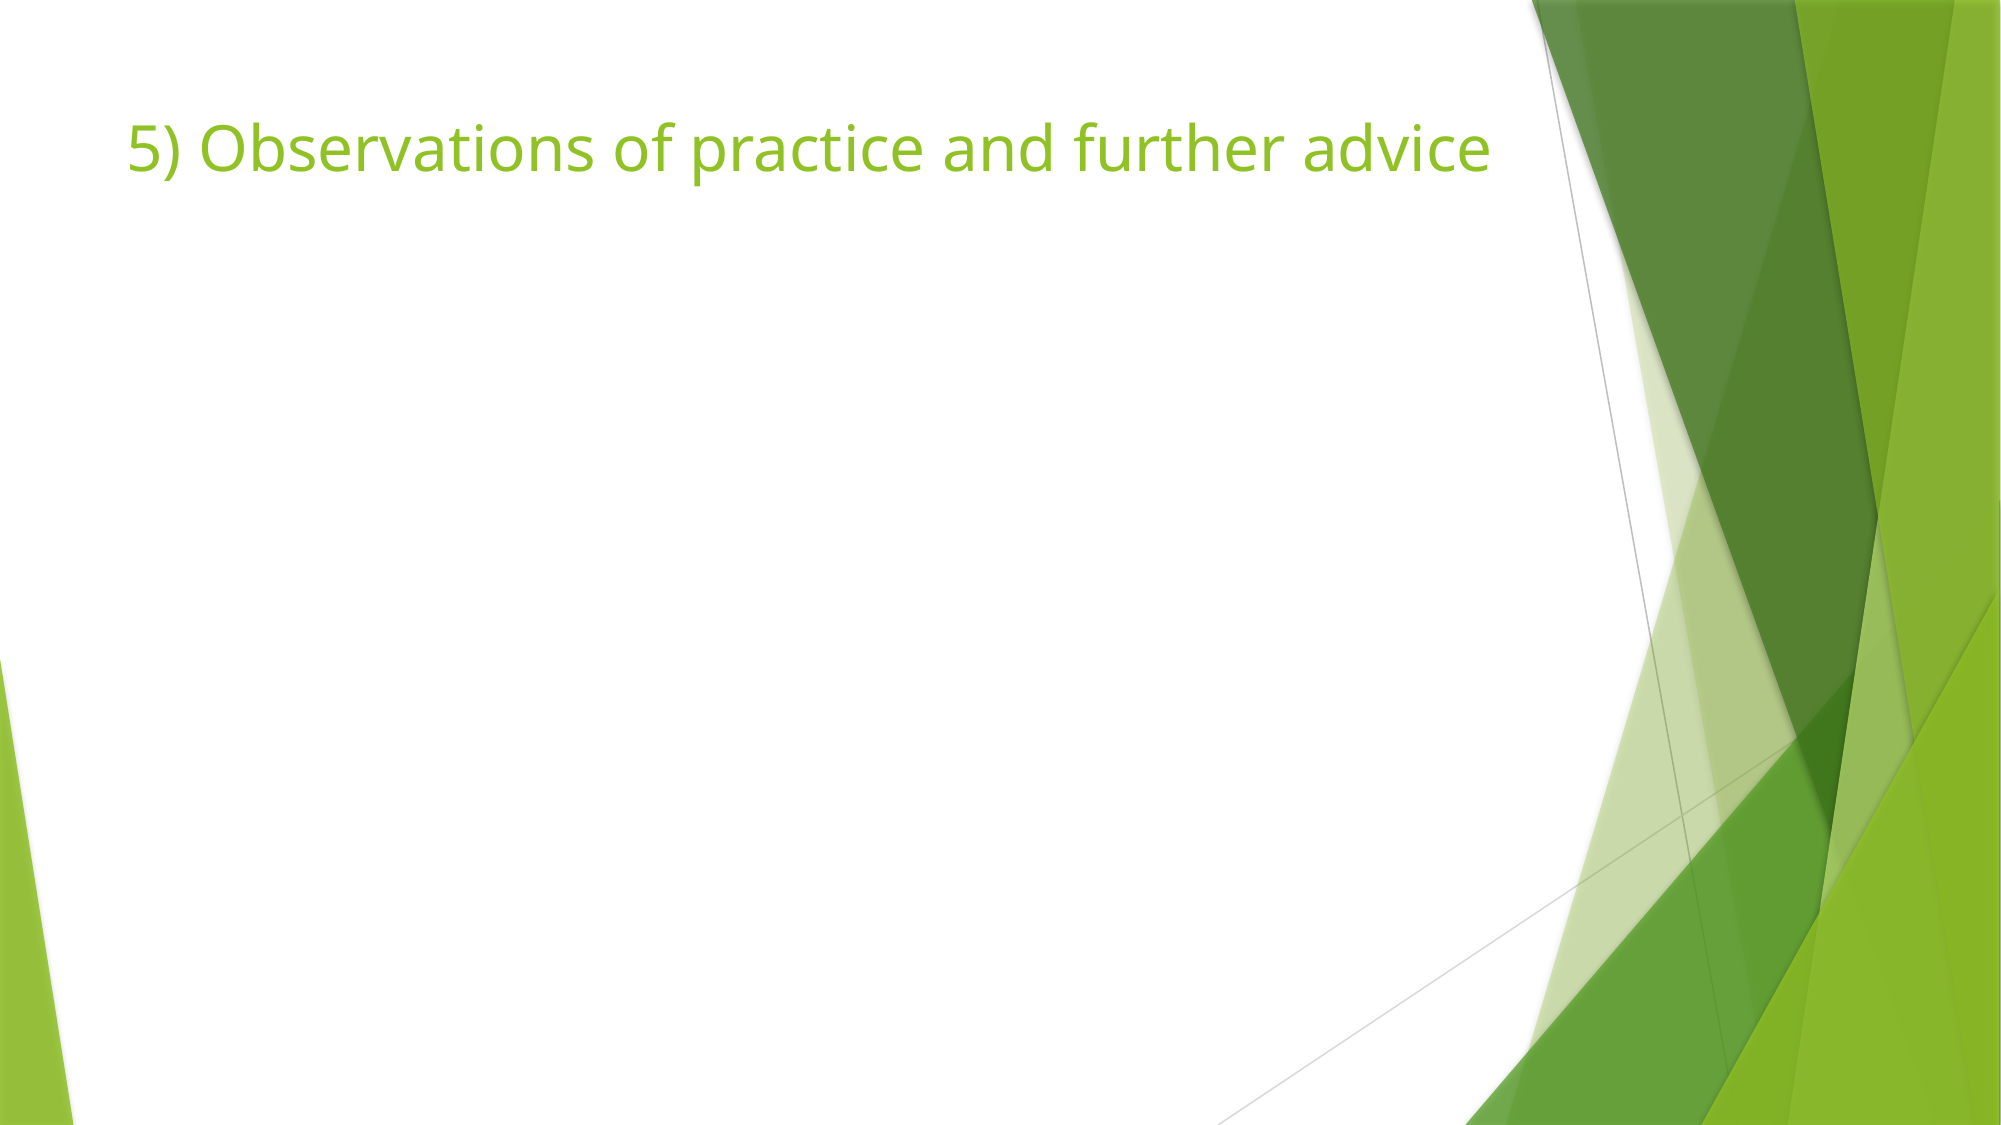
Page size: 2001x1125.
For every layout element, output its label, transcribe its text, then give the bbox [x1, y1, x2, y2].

title 5) Observations of practice and further advice [111, 99, 1522, 317]
